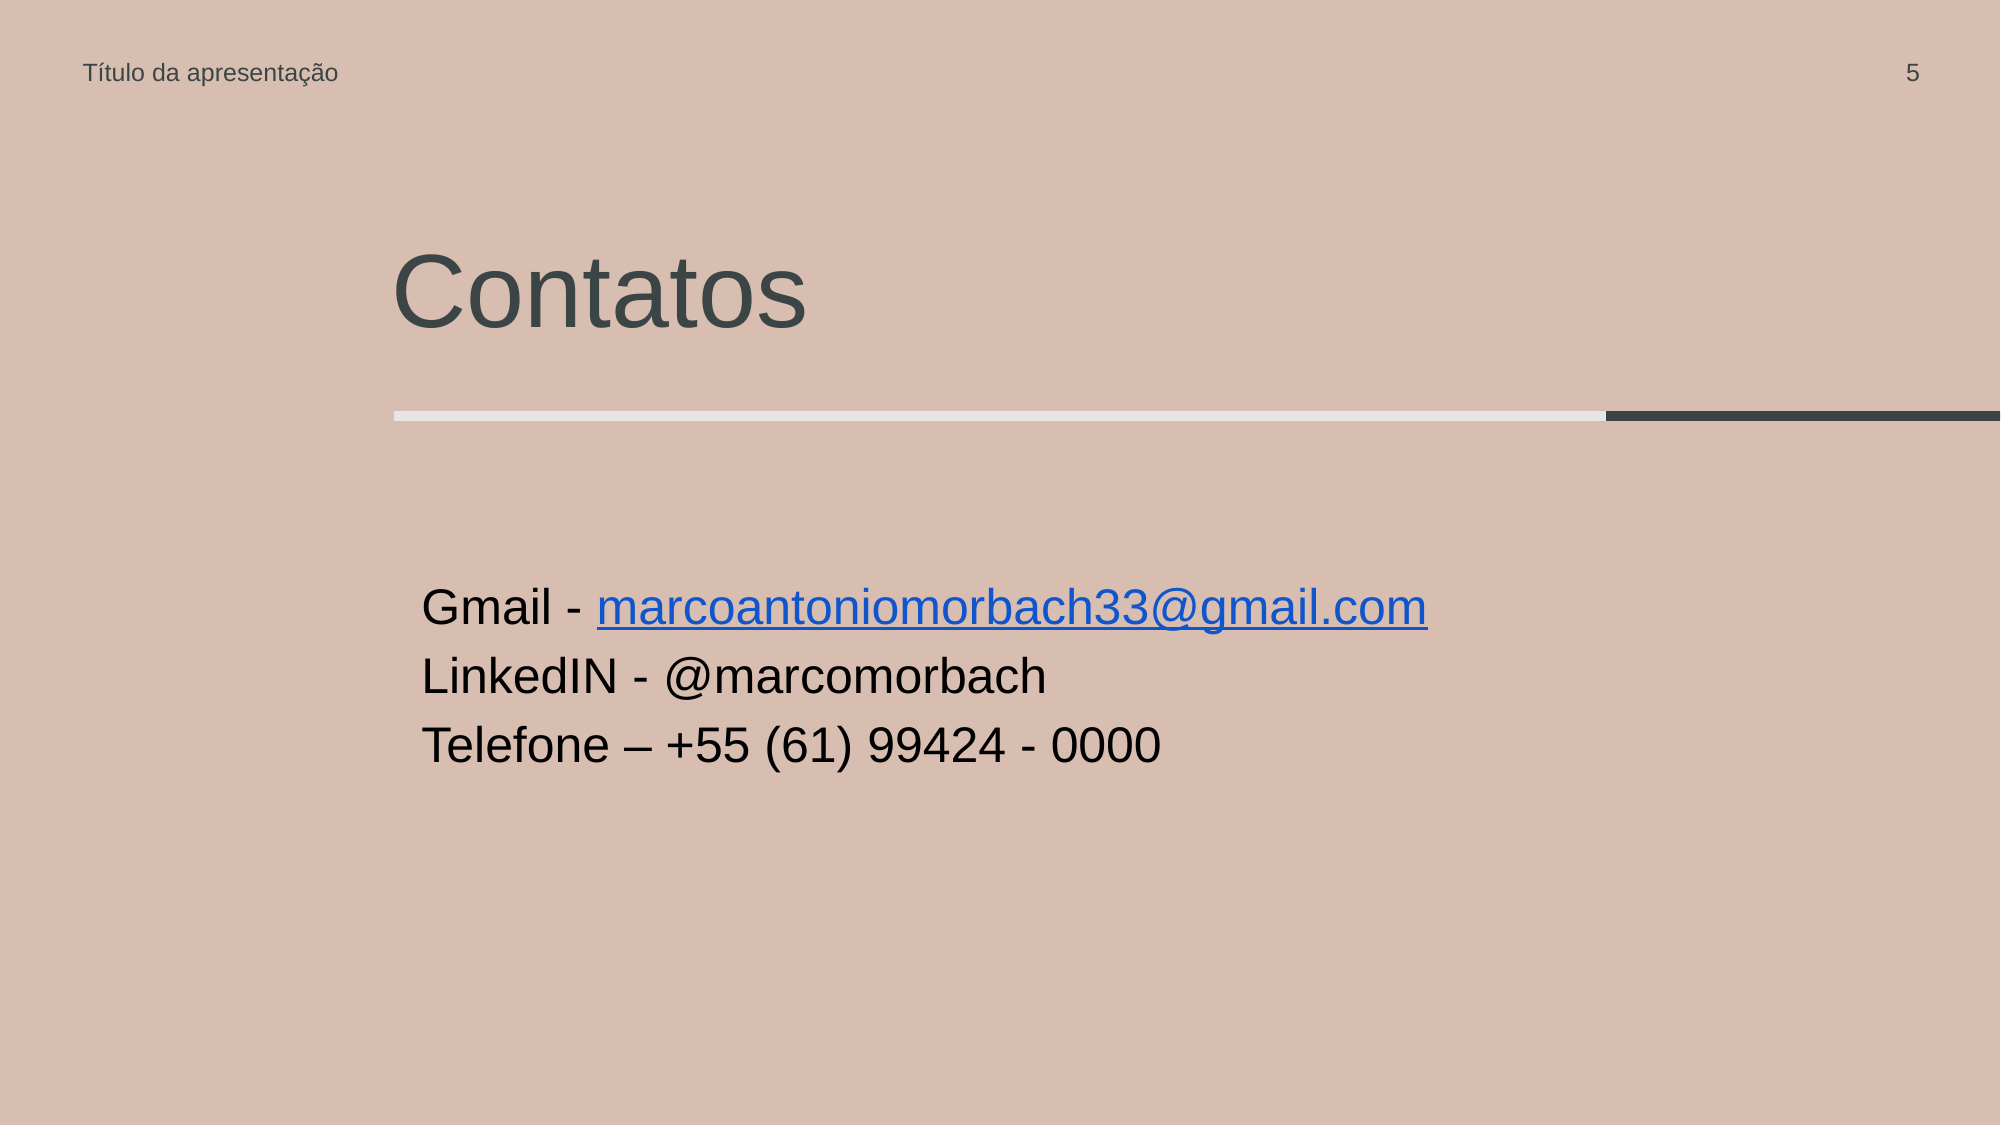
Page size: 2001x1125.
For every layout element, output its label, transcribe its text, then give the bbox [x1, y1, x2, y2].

slide_number ‹#› [1660, 49, 1935, 95]
title Contatos [376, 239, 1607, 356]
footer Título da apresentação [67, 49, 368, 95]
list Gmail - marcoantoniomorbach33@gmail.com LinkedIN - @marcomorbach Telefone – +55 (61) 99424 - 0000 [331, 558, 1706, 718]
